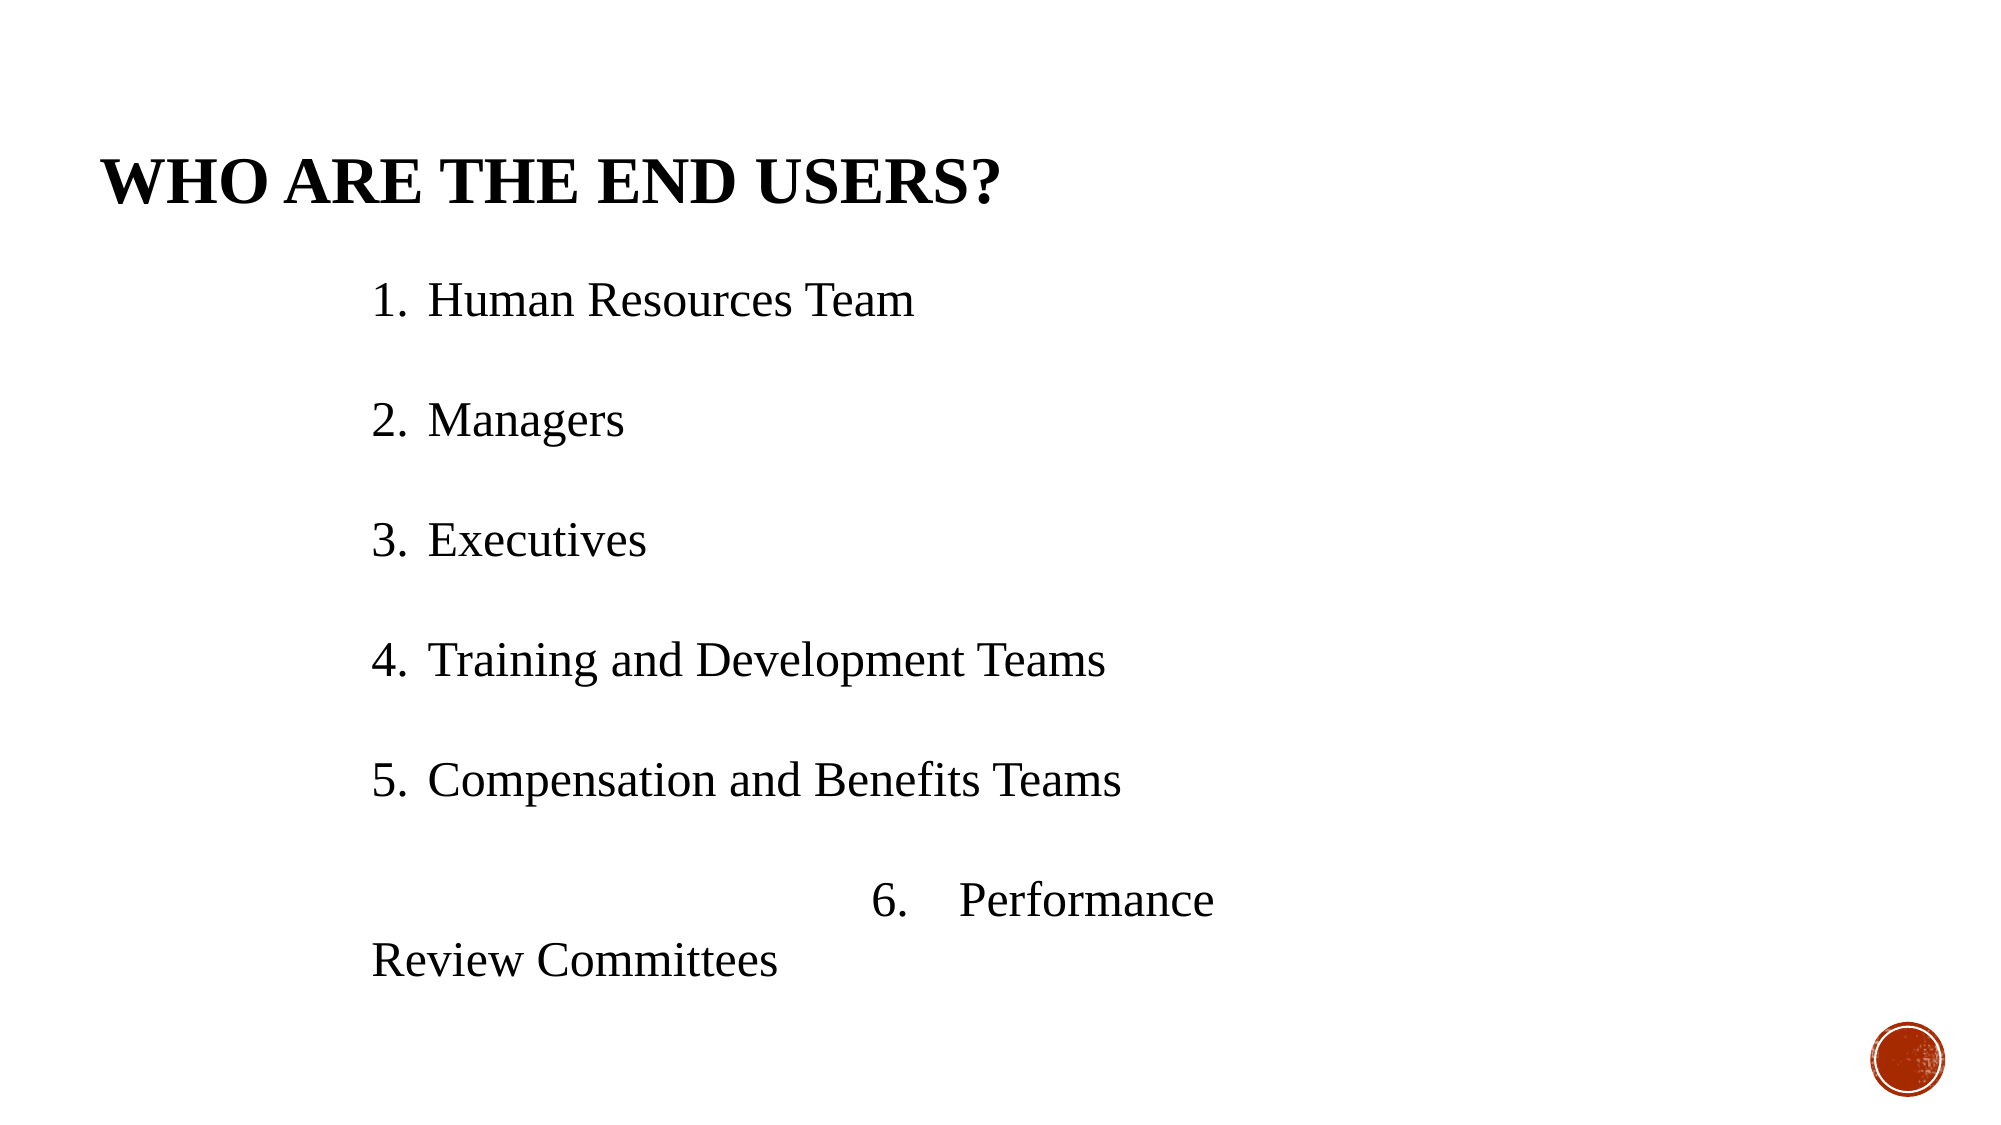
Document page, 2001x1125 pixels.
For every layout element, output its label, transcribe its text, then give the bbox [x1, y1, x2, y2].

text_box Human Resources Team Managers Executives Training and Development Teams Compensation and Benefits Teams 6. Performance Review Committees [356, 198, 1389, 1125]
text_box WHO ARE THE END USERS? [84, 129, 1539, 225]
text_box [850, 412, 1151, 713]
